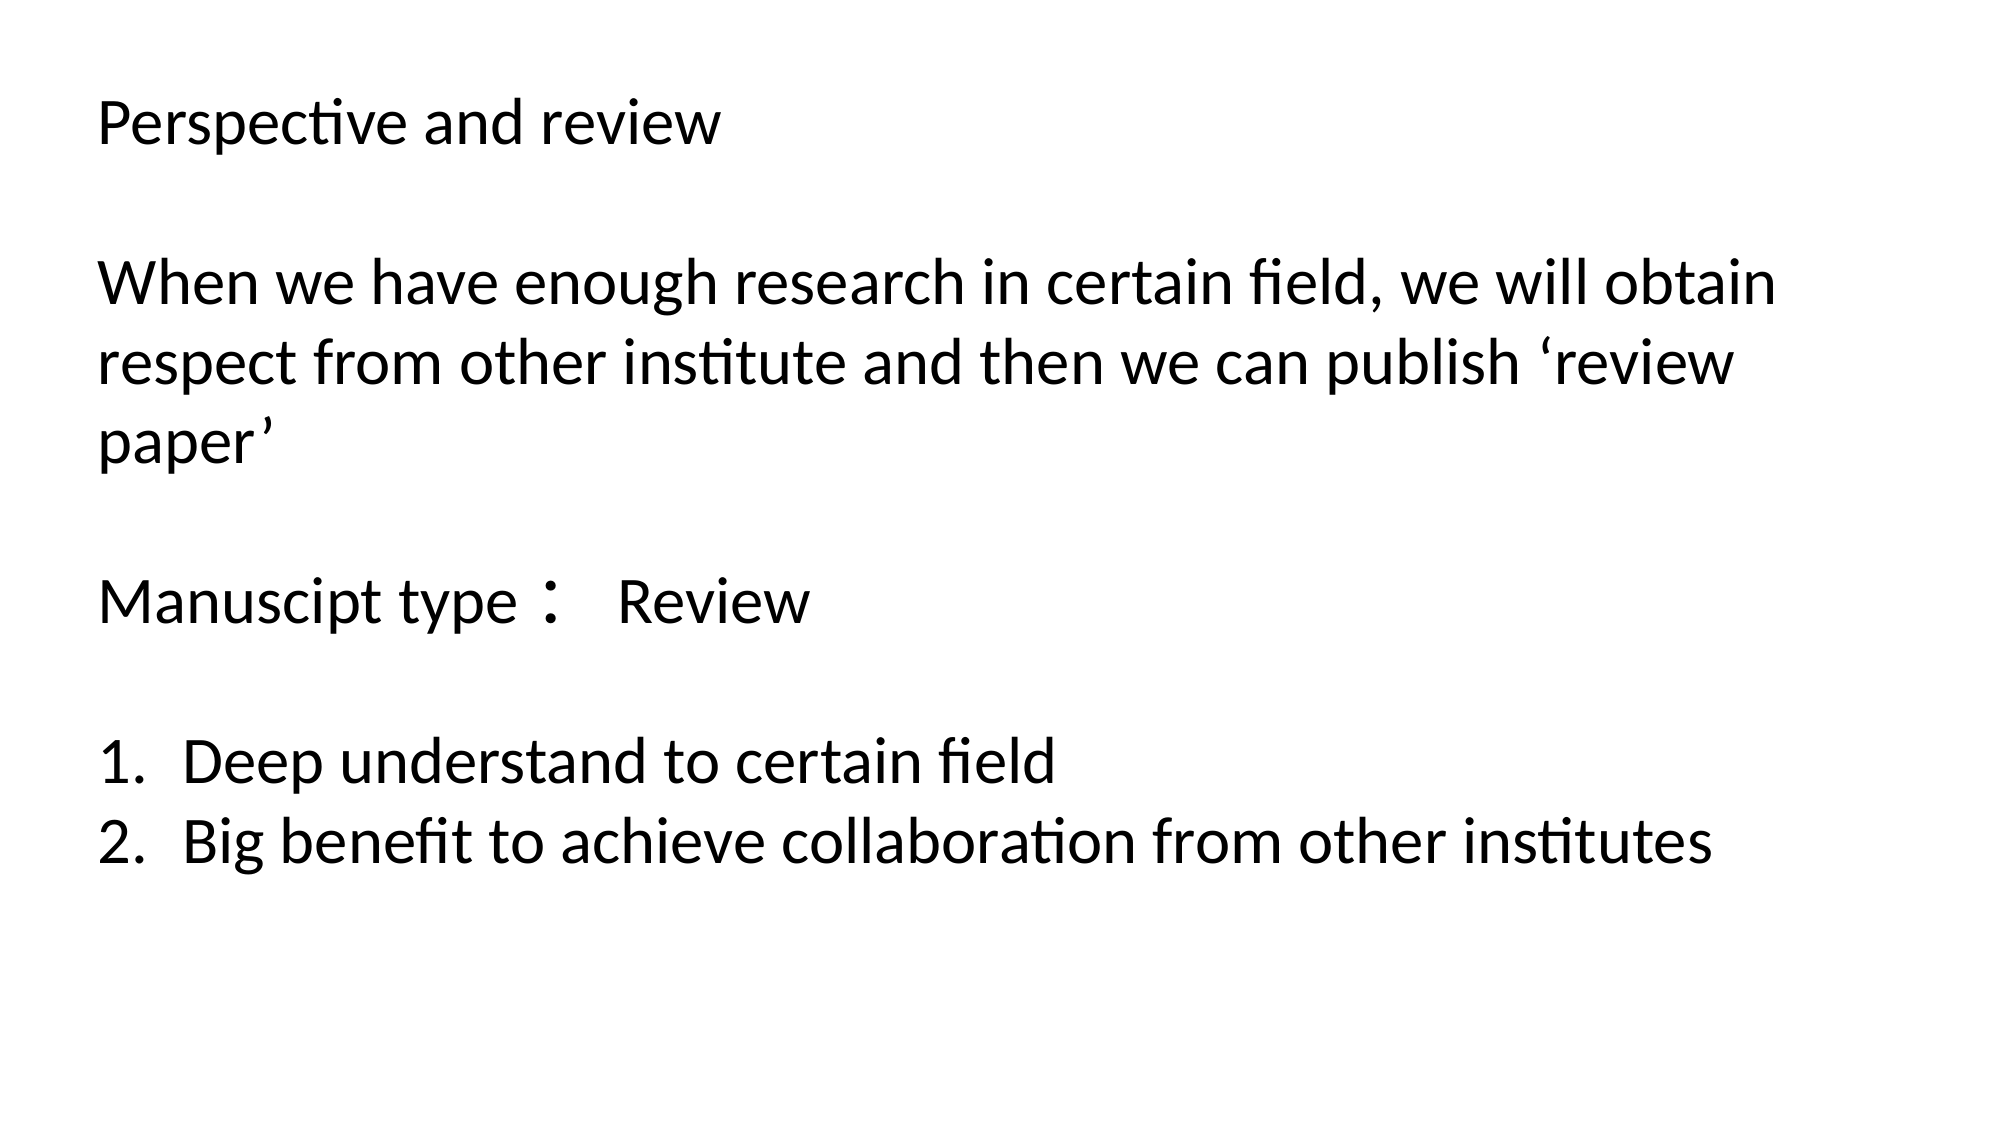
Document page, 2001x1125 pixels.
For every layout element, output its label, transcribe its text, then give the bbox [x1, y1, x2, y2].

text_box Perspective and review When we have enough research in certain field, we will obtain respect from other institute and then we can publish ‘review paper’ Manuscipt type：Review Deep understand to certain field Big benefit to achieve collaboration from other institutes [82, 70, 1917, 885]
